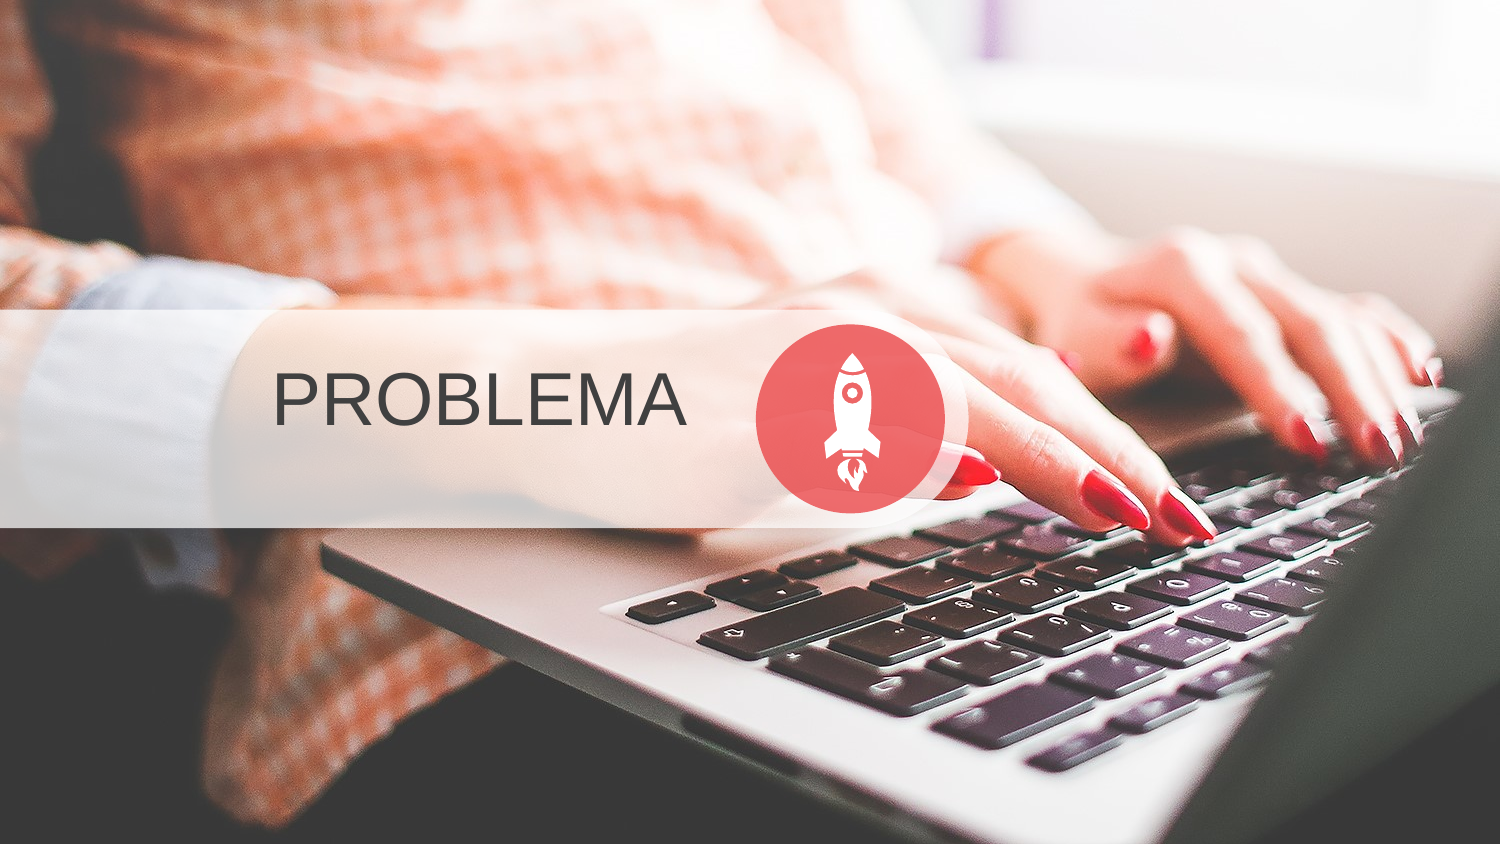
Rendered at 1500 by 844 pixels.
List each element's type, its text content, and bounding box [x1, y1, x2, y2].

list PROBLEMA [0, 356, 703, 435]
text_box [822, 351, 883, 494]
picture [0, 0, 1500, 844]
